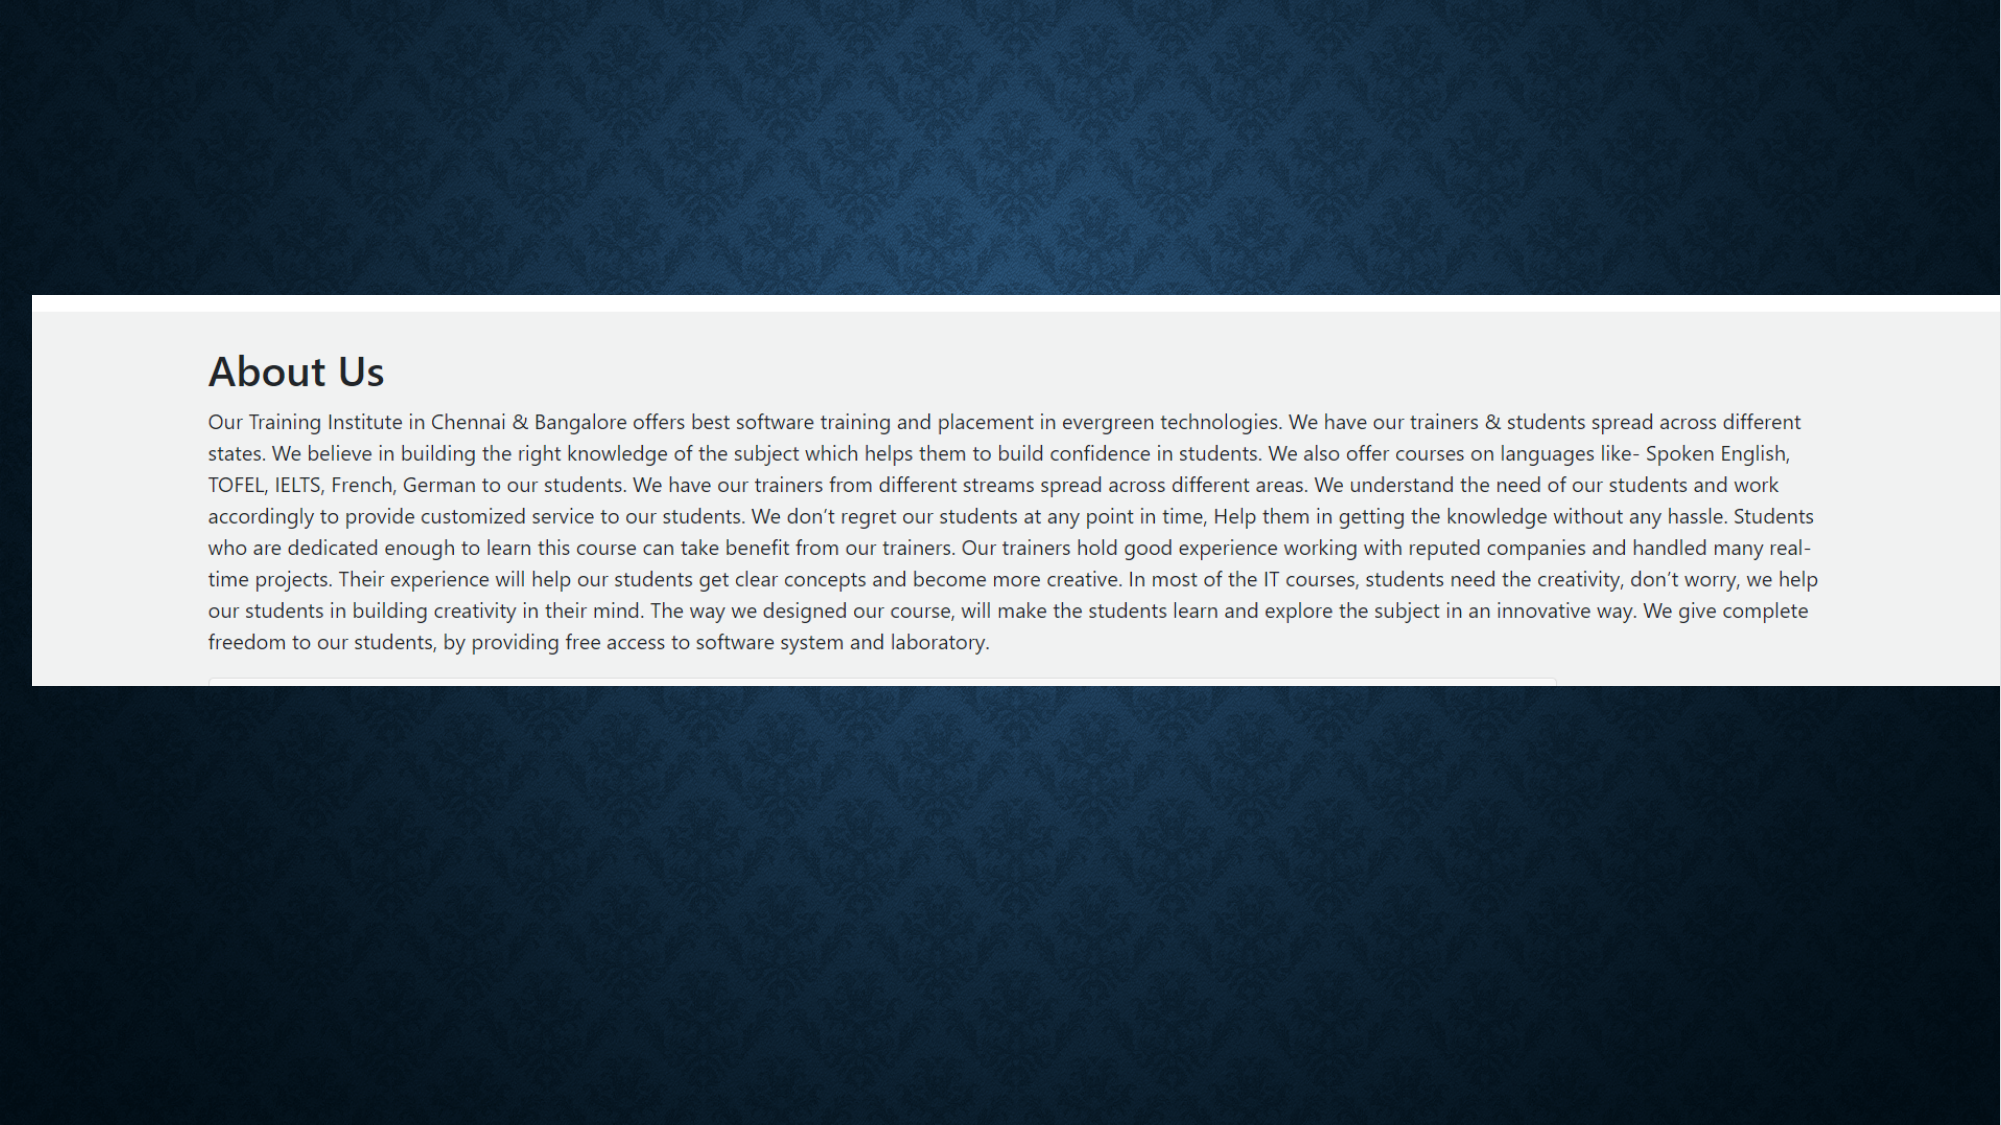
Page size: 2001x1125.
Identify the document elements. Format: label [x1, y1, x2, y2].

picture [31, 295, 2000, 686]
